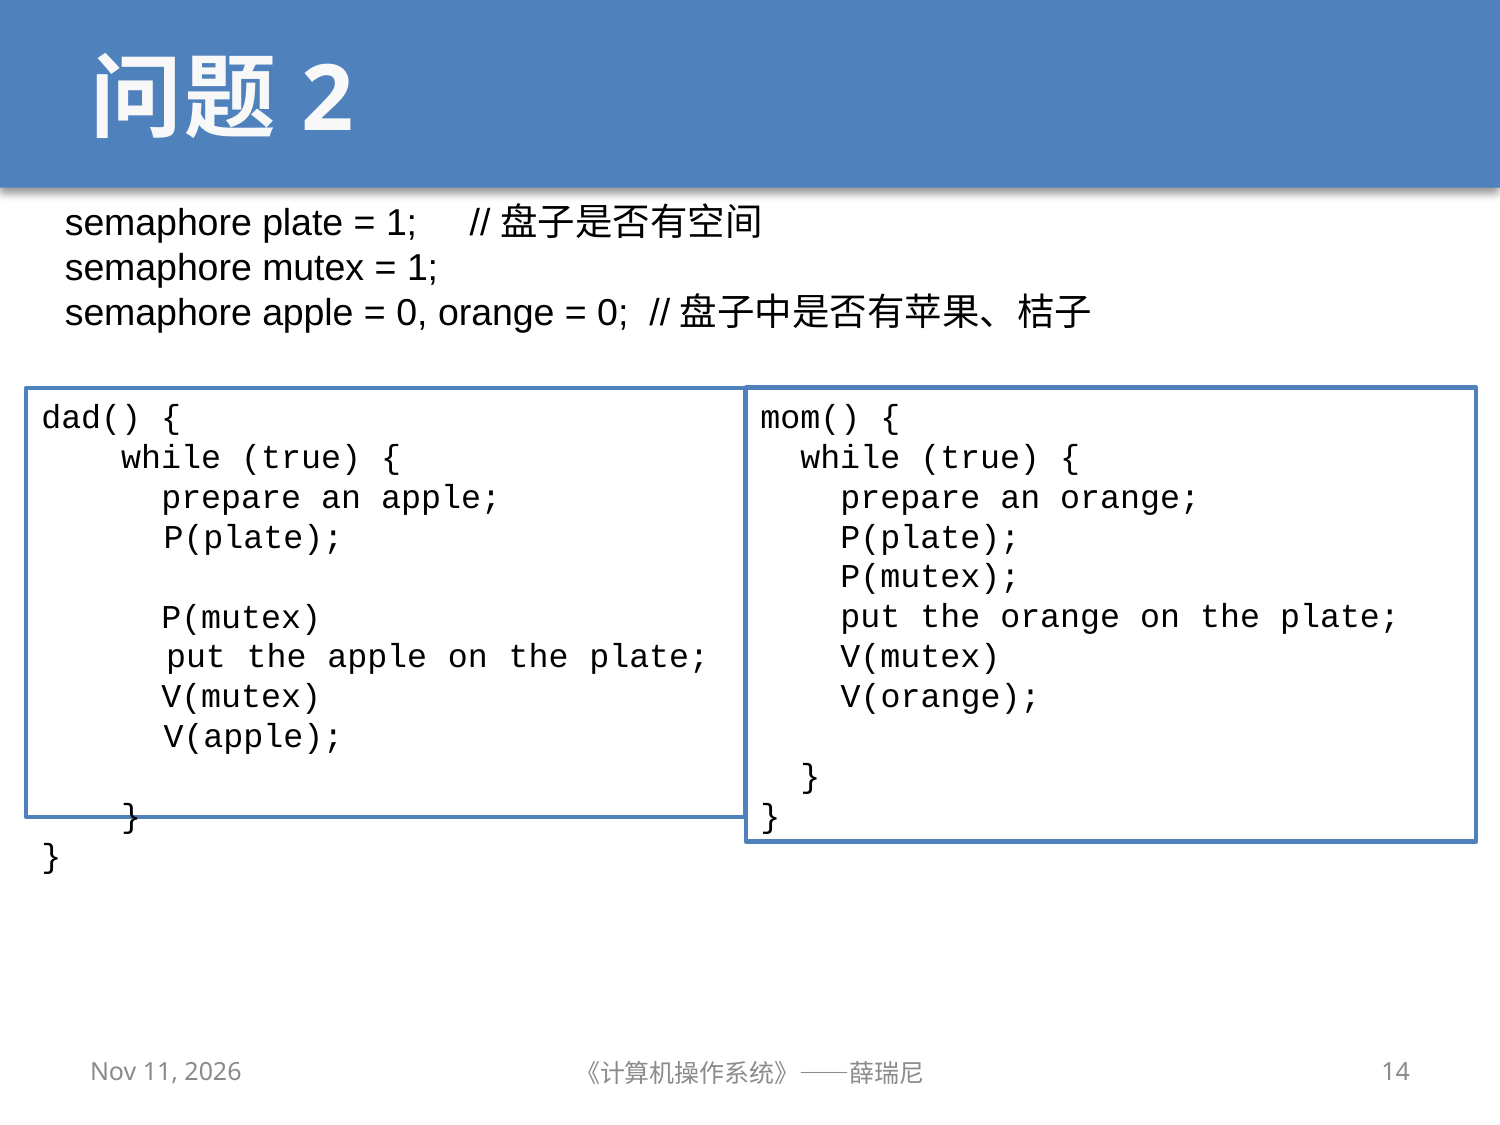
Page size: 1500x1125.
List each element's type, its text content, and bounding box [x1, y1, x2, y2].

text_box mom() { while (true) { prepare an orange; P(plate); P(mutex); put the orange on the plate; V(mutex) V(orange); } } [744, 385, 1478, 844]
footer 《计算机操作系统》——薛瑞尼 [425, 1042, 1074, 1103]
slide_number 14 [1074, 1042, 1425, 1103]
title 问题2 [75, 0, 1425, 188]
list dad() { while (true) { prepare an apple; P(plate); P(mutex) put the apple on the plate; V(mutex) V(apple); } } [24, 386, 744, 819]
text_box semaphore plate = 1; //盘子是否有空间 semaphore mutex = 1; semaphore apple = 0, orange = 0; //盘子中是否有苹果、桔子 [50, 190, 1425, 341]
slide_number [75, 1042, 425, 1103]
